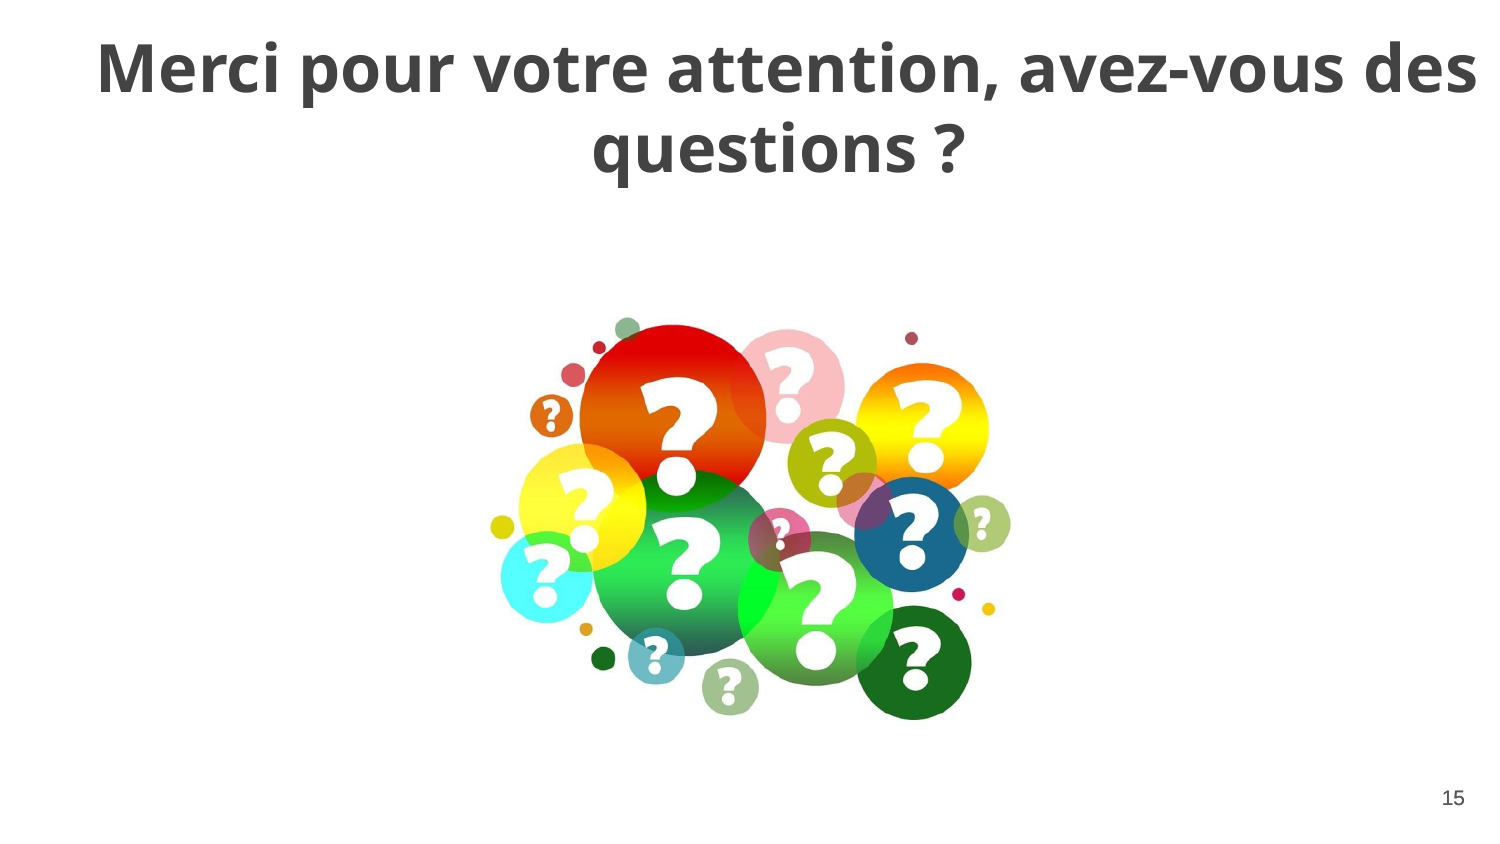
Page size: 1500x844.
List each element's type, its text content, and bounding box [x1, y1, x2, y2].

text_box Merci pour votre attention, avez-vous des questions ? [0, 10, 1500, 201]
picture [375, 307, 1125, 730]
slide_number ‹#› [1389, 764, 1480, 830]
